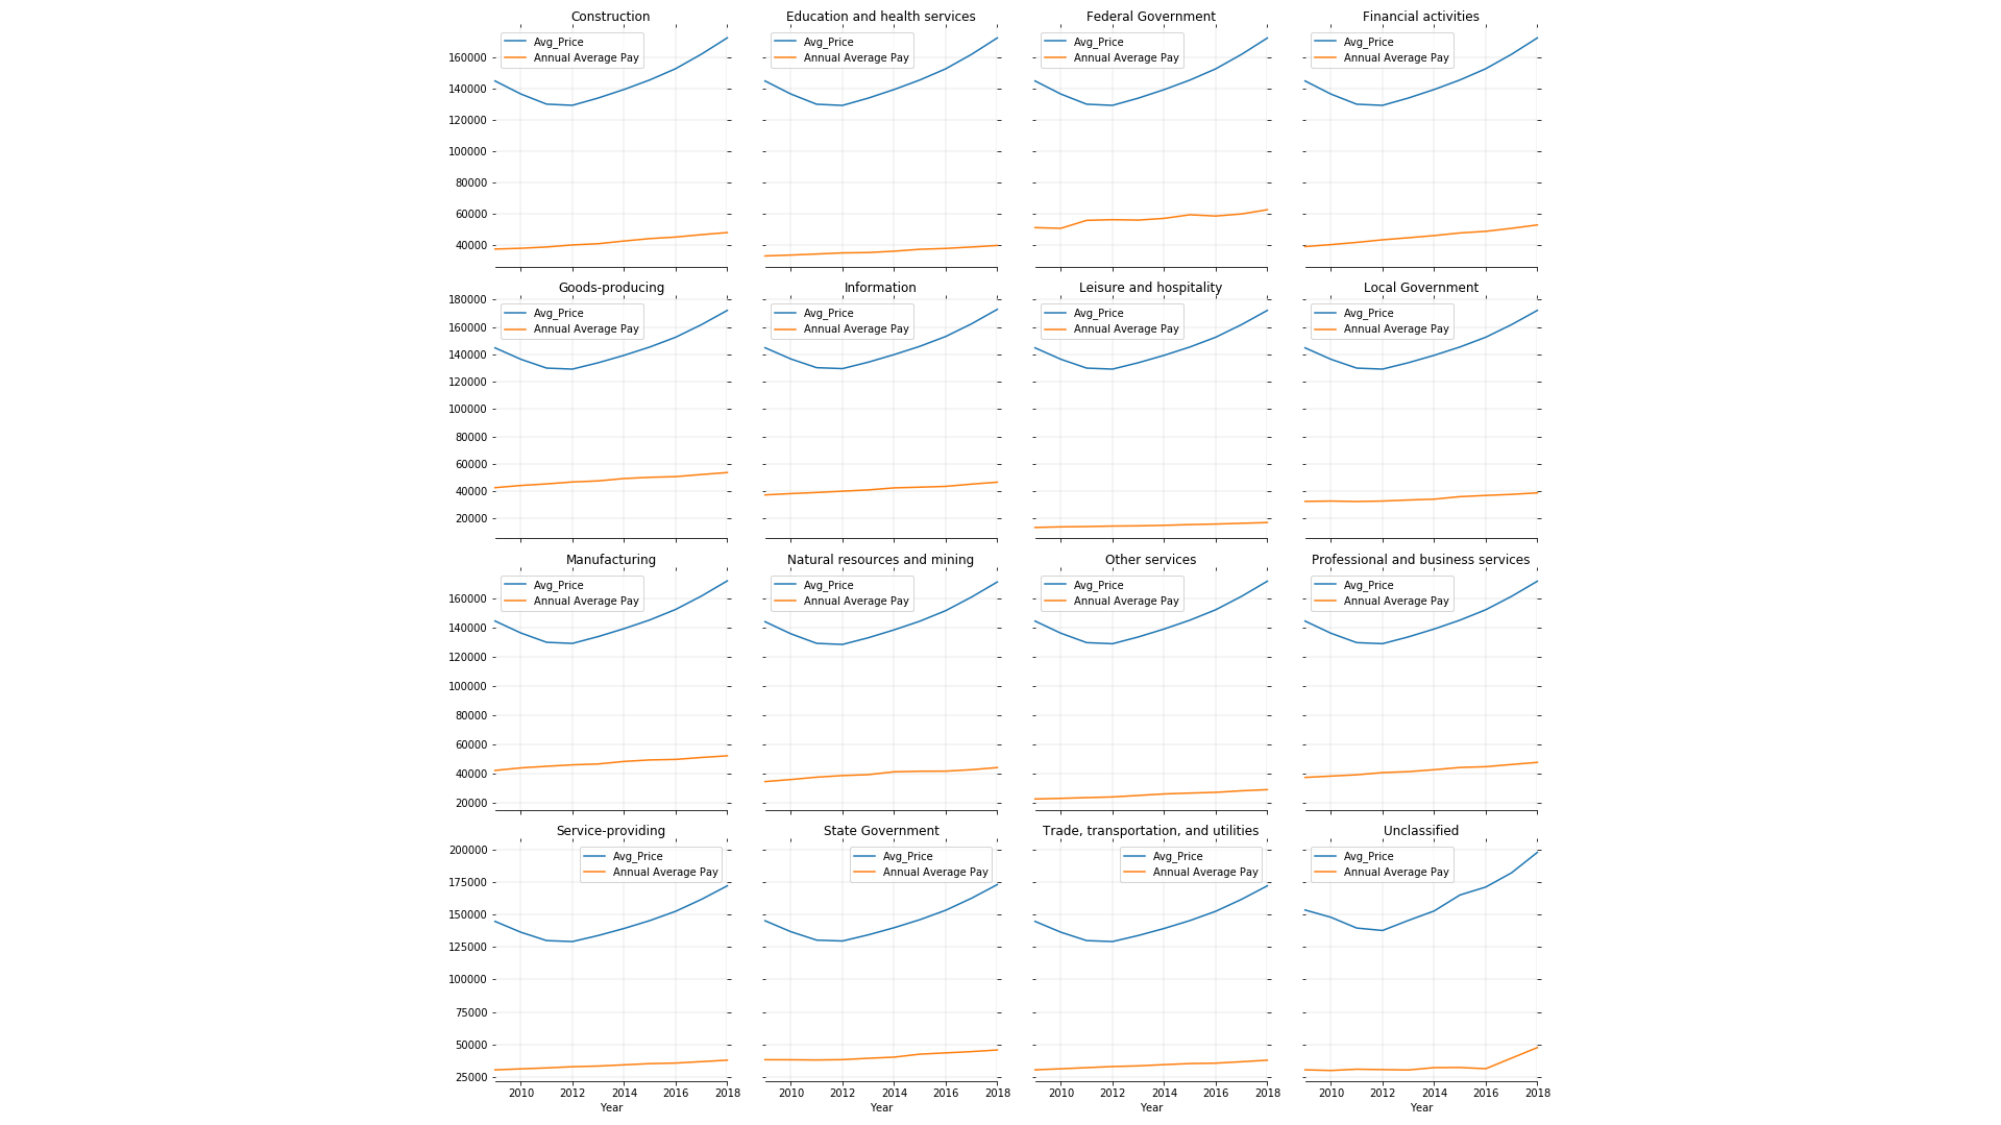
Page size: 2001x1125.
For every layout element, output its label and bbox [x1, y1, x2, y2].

picture [437, 0, 1563, 1125]
